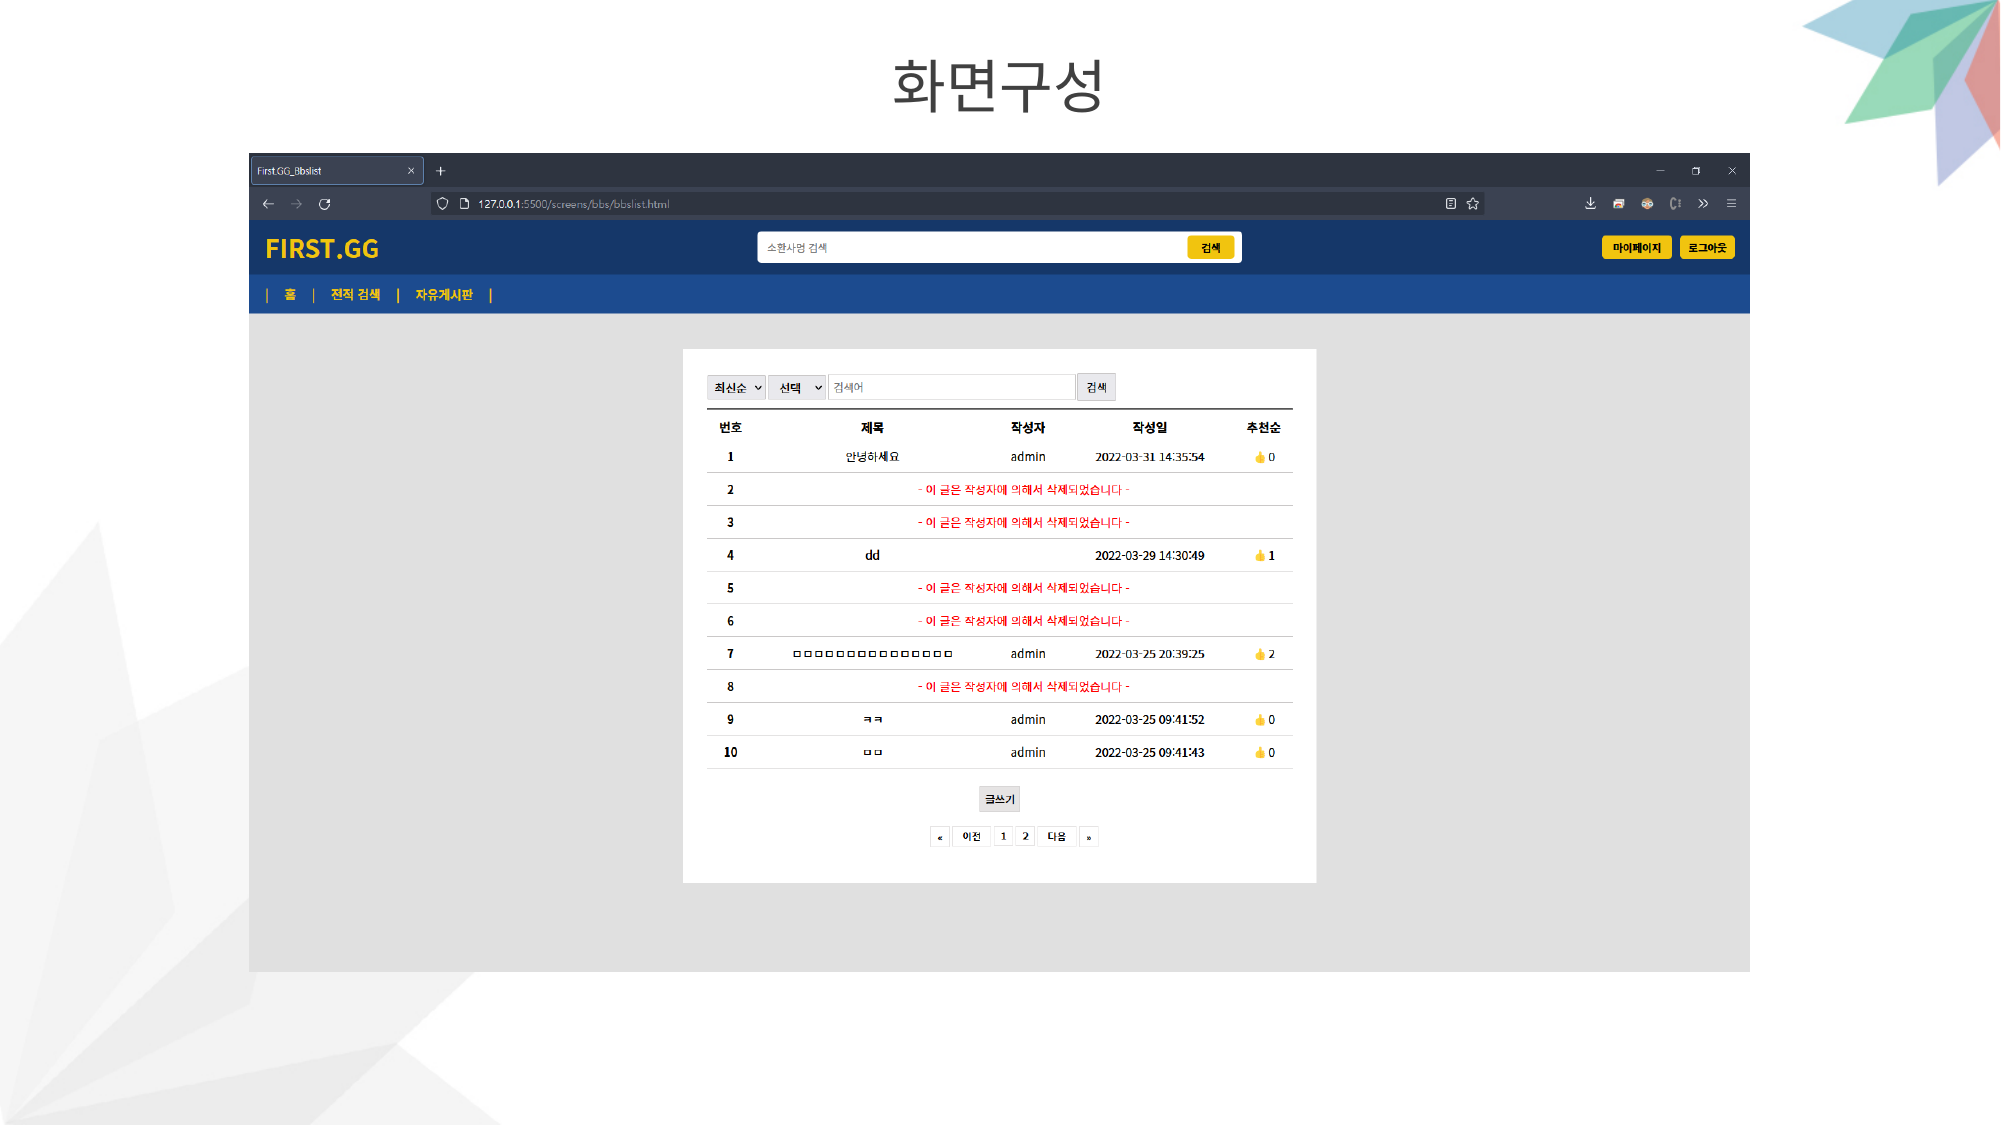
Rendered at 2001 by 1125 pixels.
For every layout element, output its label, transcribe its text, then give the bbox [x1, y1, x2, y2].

picture [0, 0, 2001, 1125]
list 화면구성 [0, 26, 2000, 153]
